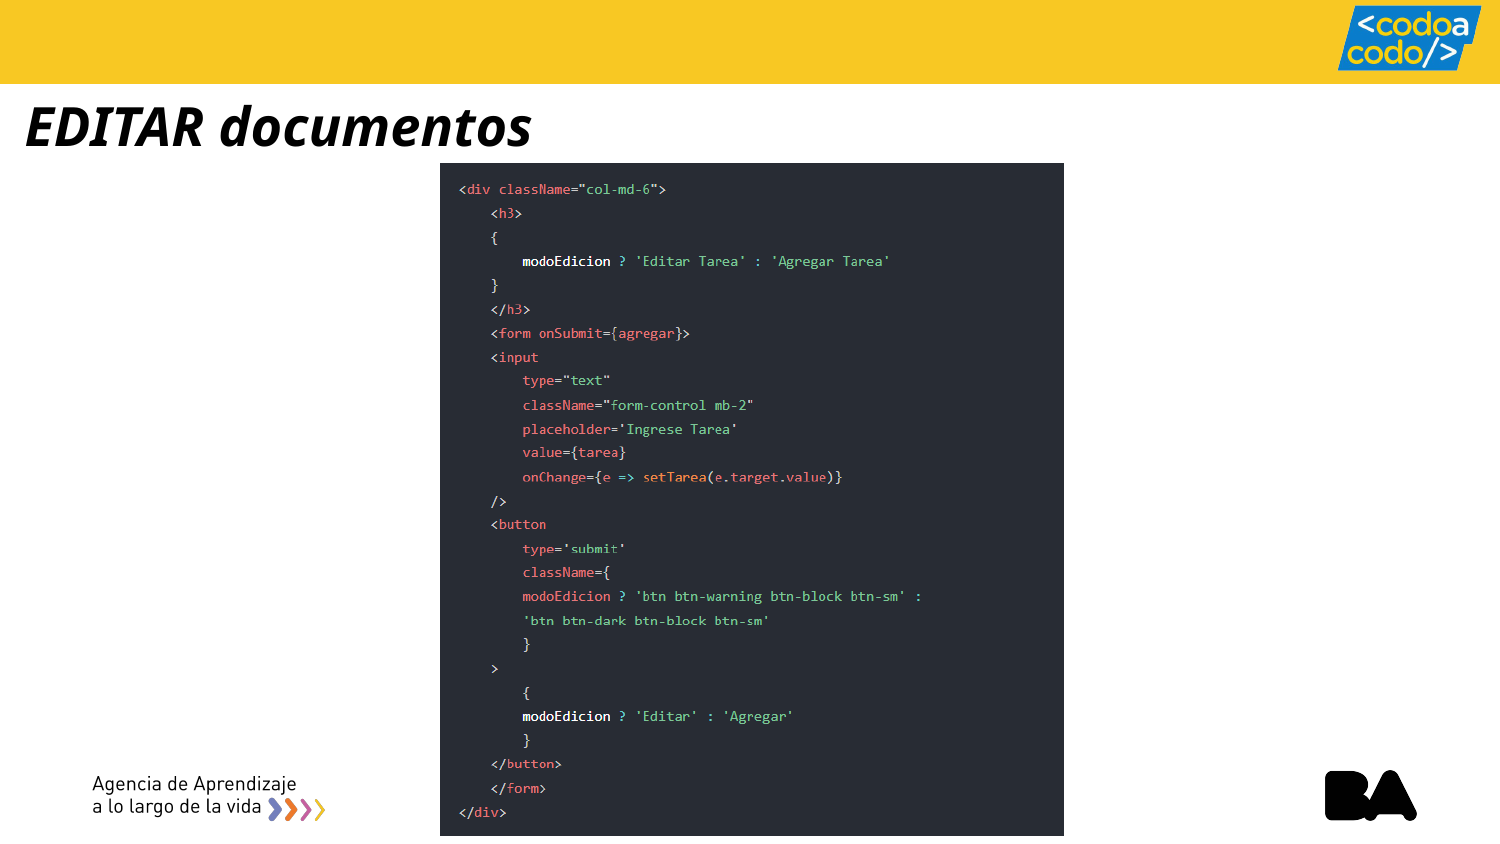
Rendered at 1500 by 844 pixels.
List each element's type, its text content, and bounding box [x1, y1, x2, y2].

text_box EDITAR documentos [9, 67, 936, 141]
picture [1337, 5, 1482, 71]
picture [70, 756, 344, 835]
picture [1325, 770, 1417, 821]
picture [439, 163, 1064, 836]
